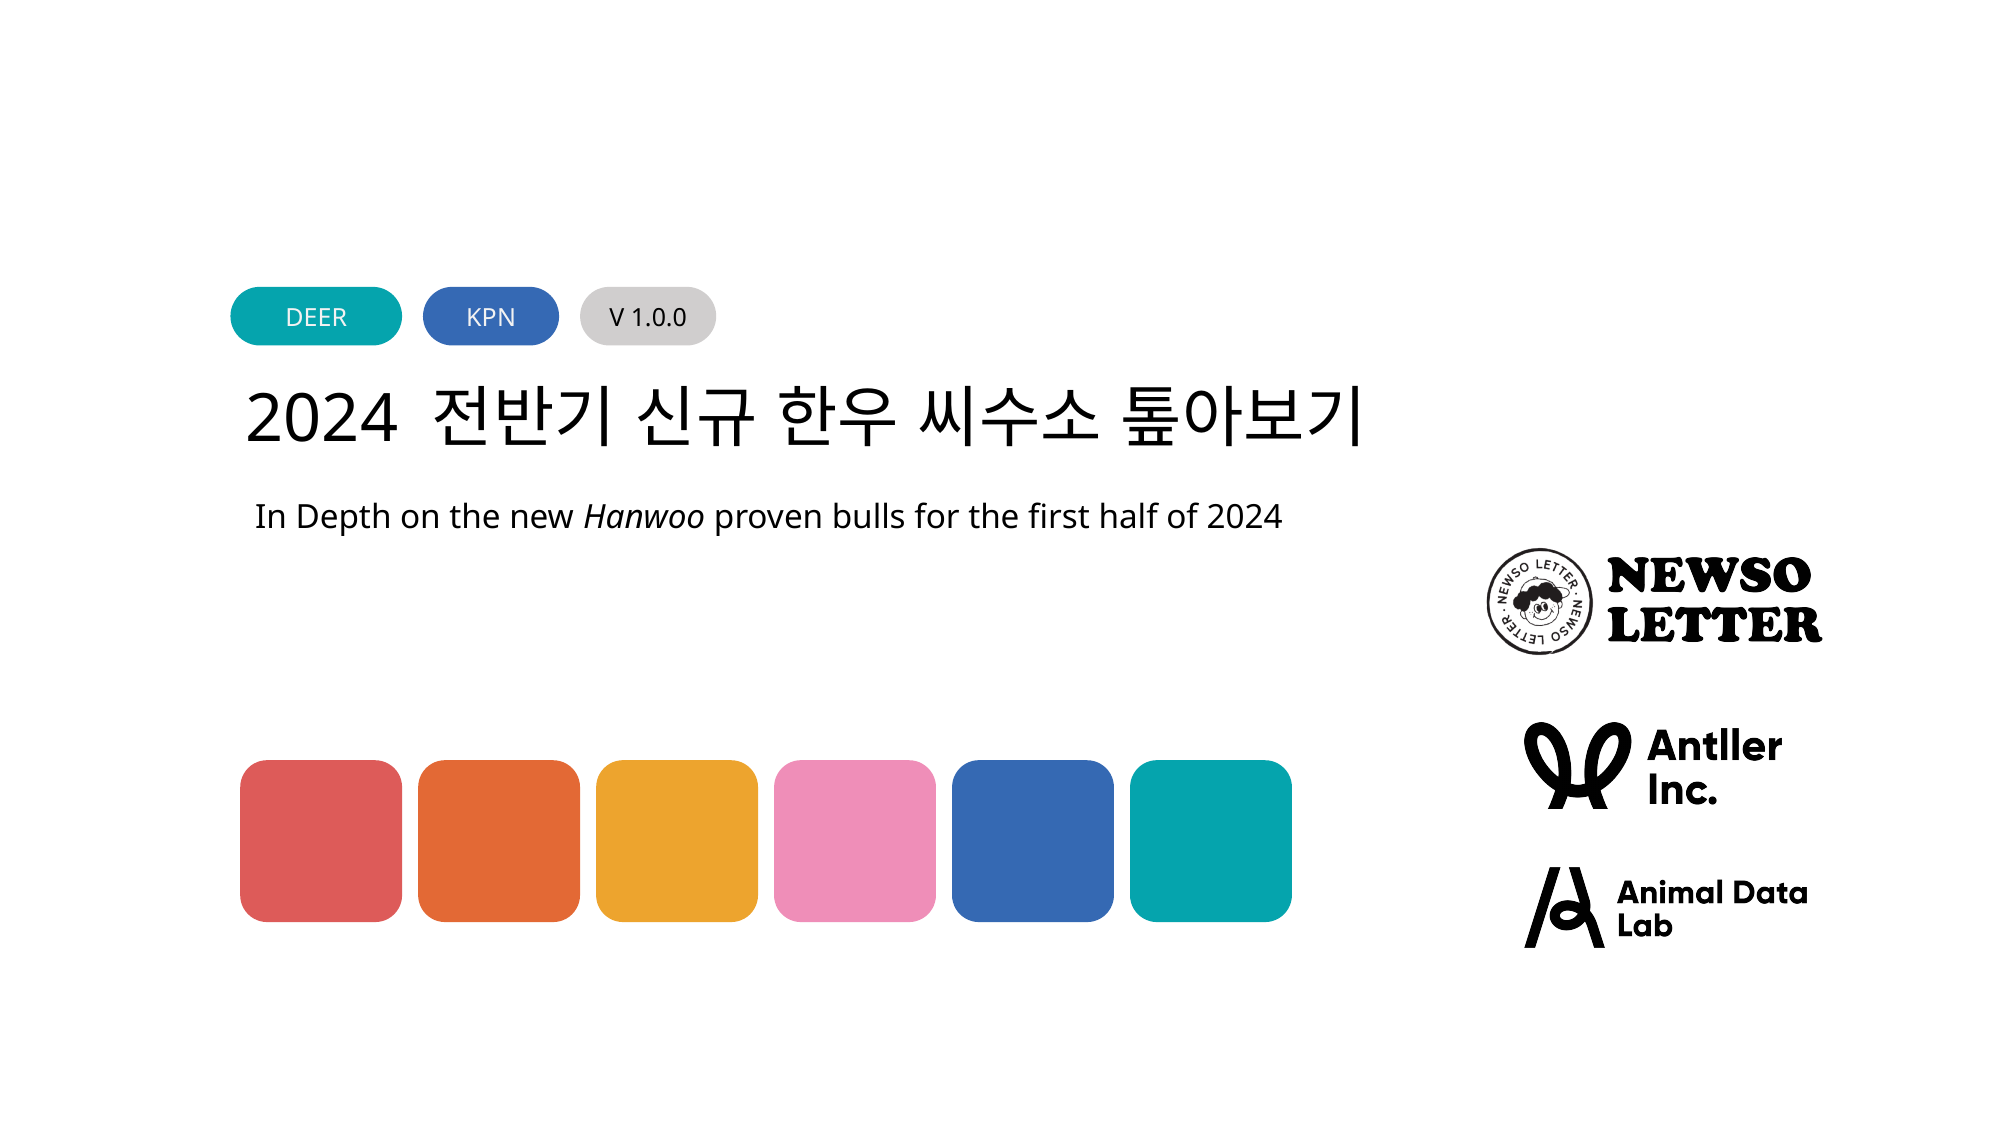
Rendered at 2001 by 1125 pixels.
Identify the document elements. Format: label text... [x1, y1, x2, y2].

picture [1484, 546, 1823, 658]
text_box [239, 759, 404, 924]
text_box [1128, 759, 1293, 924]
text_box [773, 759, 937, 924]
text_box In Depth on the new Hanwoo proven bulls for the first half of 2024 [240, 462, 1760, 544]
text_box KPN [421, 285, 561, 347]
text_box [950, 759, 1115, 924]
text_box [595, 759, 760, 924]
text_box [417, 759, 582, 924]
text_box DEER [229, 285, 404, 347]
title 2024 전반기 신규 한우 씨수소 톺아보기 [230, 242, 1750, 463]
picture [1524, 722, 1782, 809]
picture [1524, 867, 1807, 948]
text_box V 1.0.0 [579, 285, 718, 347]
